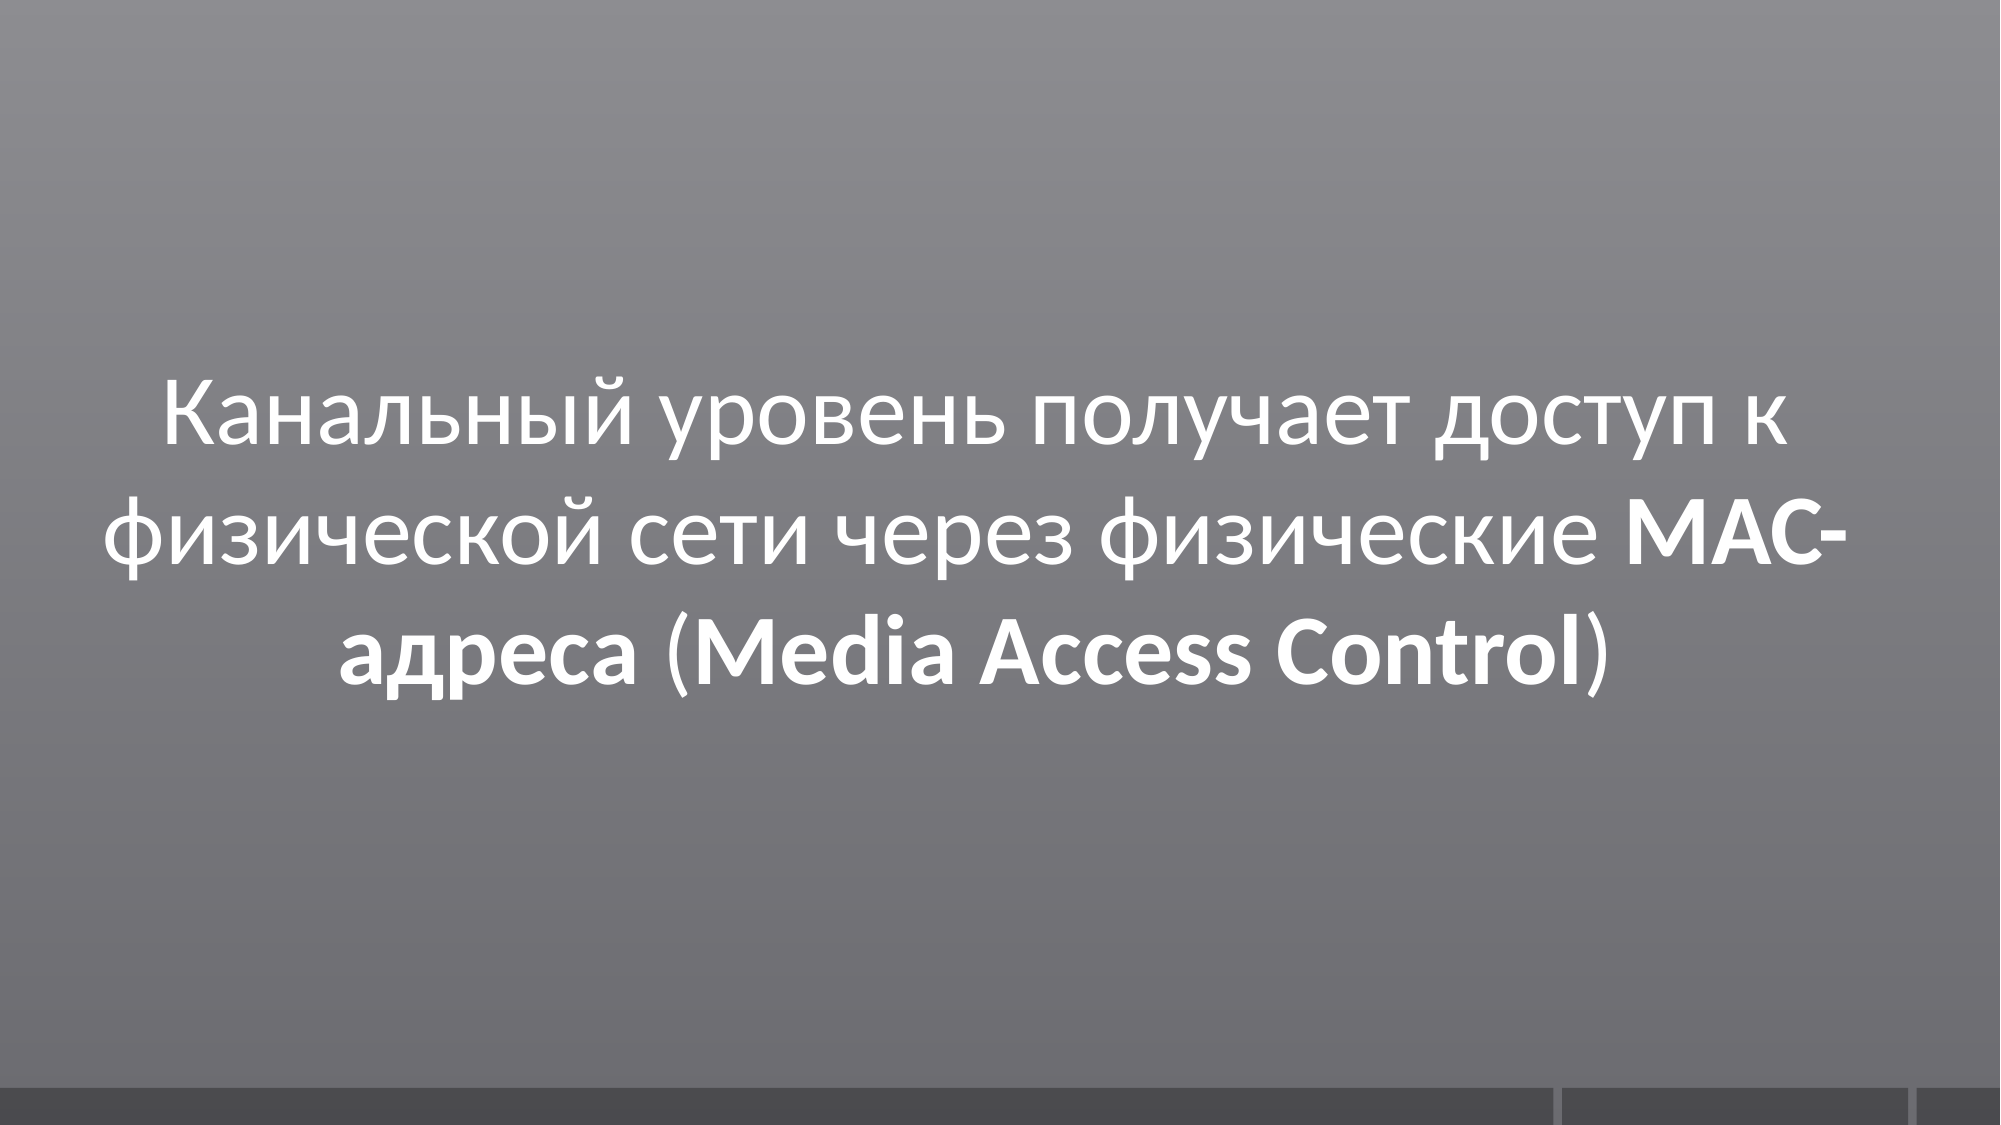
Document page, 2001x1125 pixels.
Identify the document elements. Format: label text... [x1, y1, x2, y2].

text_box Канальный уровень получает доступ к физической сети через физические MAC-адреса (Media Access Control) [50, 337, 1902, 713]
